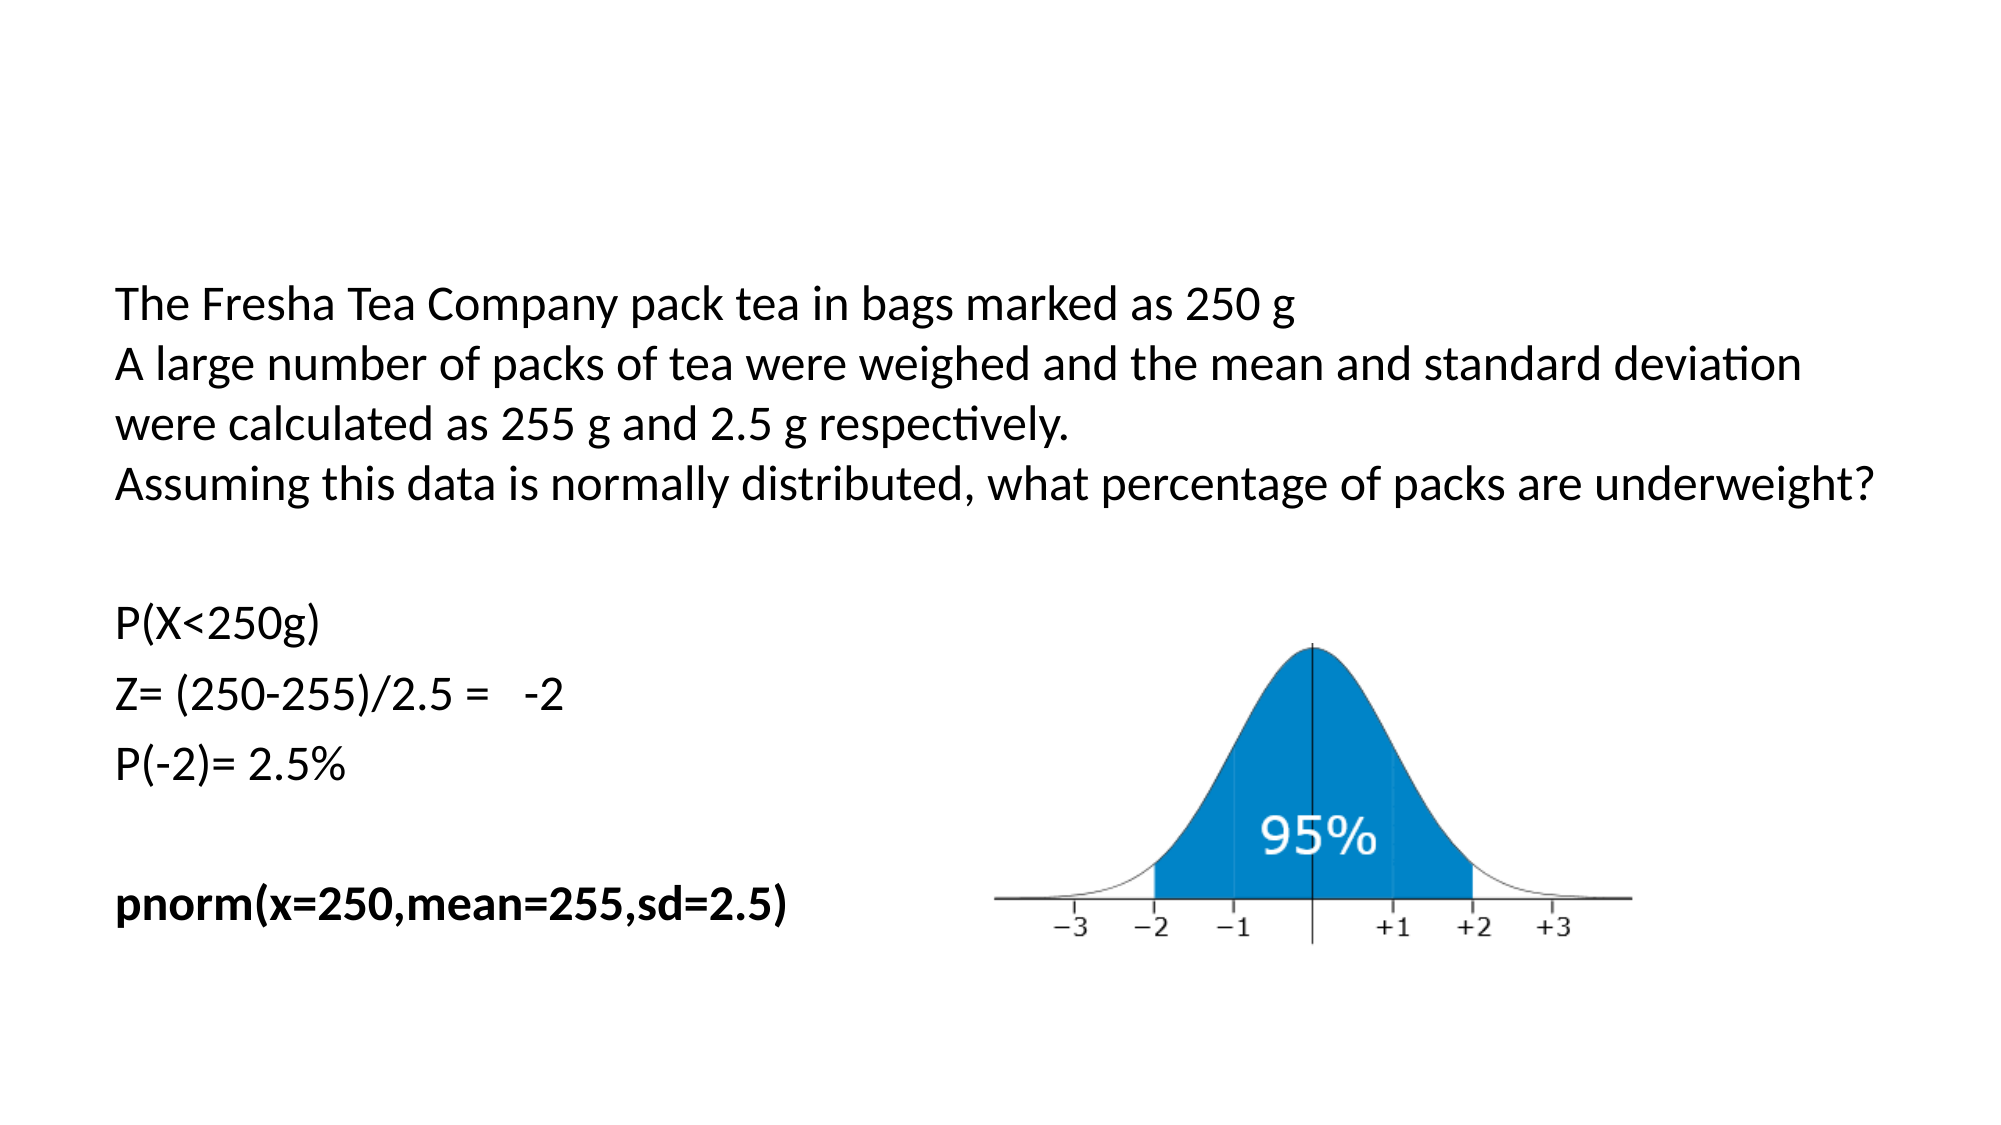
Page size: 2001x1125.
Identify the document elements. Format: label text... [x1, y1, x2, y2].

list The Fresha Tea Company pack tea in bags marked as 250 g A large number of packs of tea were weighed and the mean and standard deviation were calculated as 255 g and 2.5 g respectively. Assuming this data is normally distributed, what percentage of packs are underweight? P(X<250g) Z= (250-255)/2.5 = -2 P(-2)= 2.5% pnorm(x=250,mean=255,sd=2.5) [99, 262, 1900, 1005]
picture [935, 643, 1642, 952]
